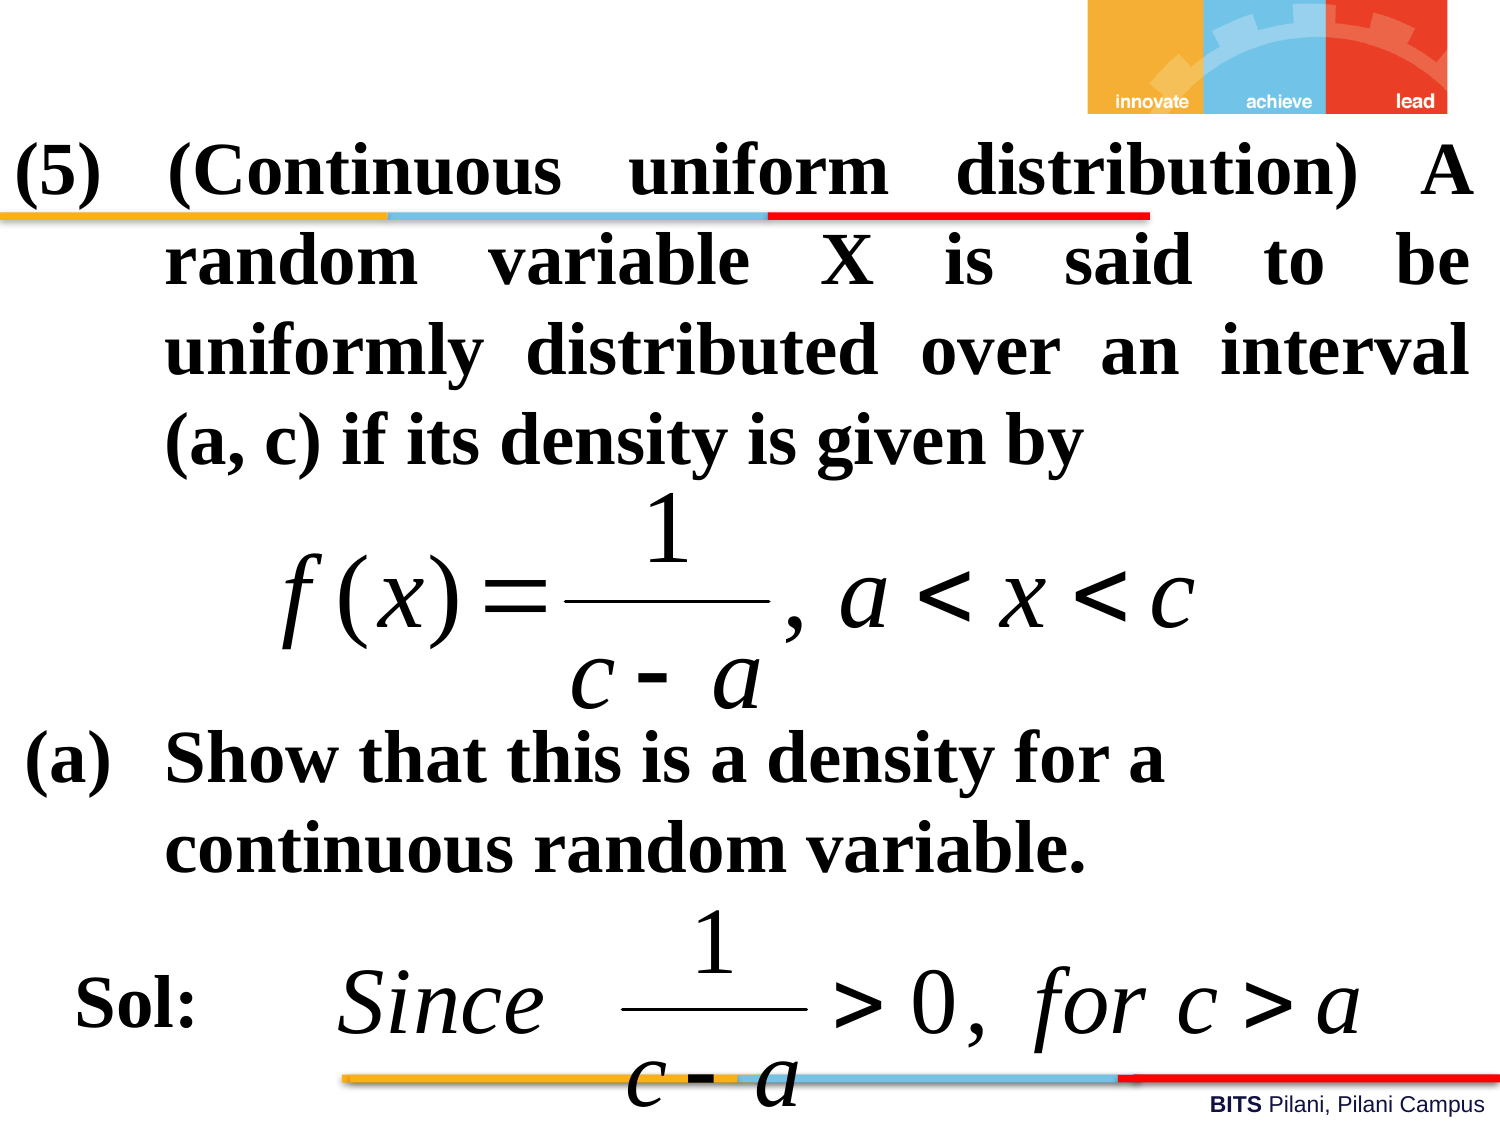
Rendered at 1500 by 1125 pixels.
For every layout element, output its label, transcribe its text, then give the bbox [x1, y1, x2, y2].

picture [1087, 0, 1448, 111]
text_box Sol: [60, 944, 215, 1050]
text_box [249, 466, 1213, 726]
text_box (5) (Continuous uniform distribution) A random variable X is said to be uniformly distributed over an interval (a, c) if its density is given by [0, 111, 1486, 487]
text_box Show that this is a density for a continuous random variable. [0, 699, 1500, 895]
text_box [324, 887, 1376, 1122]
